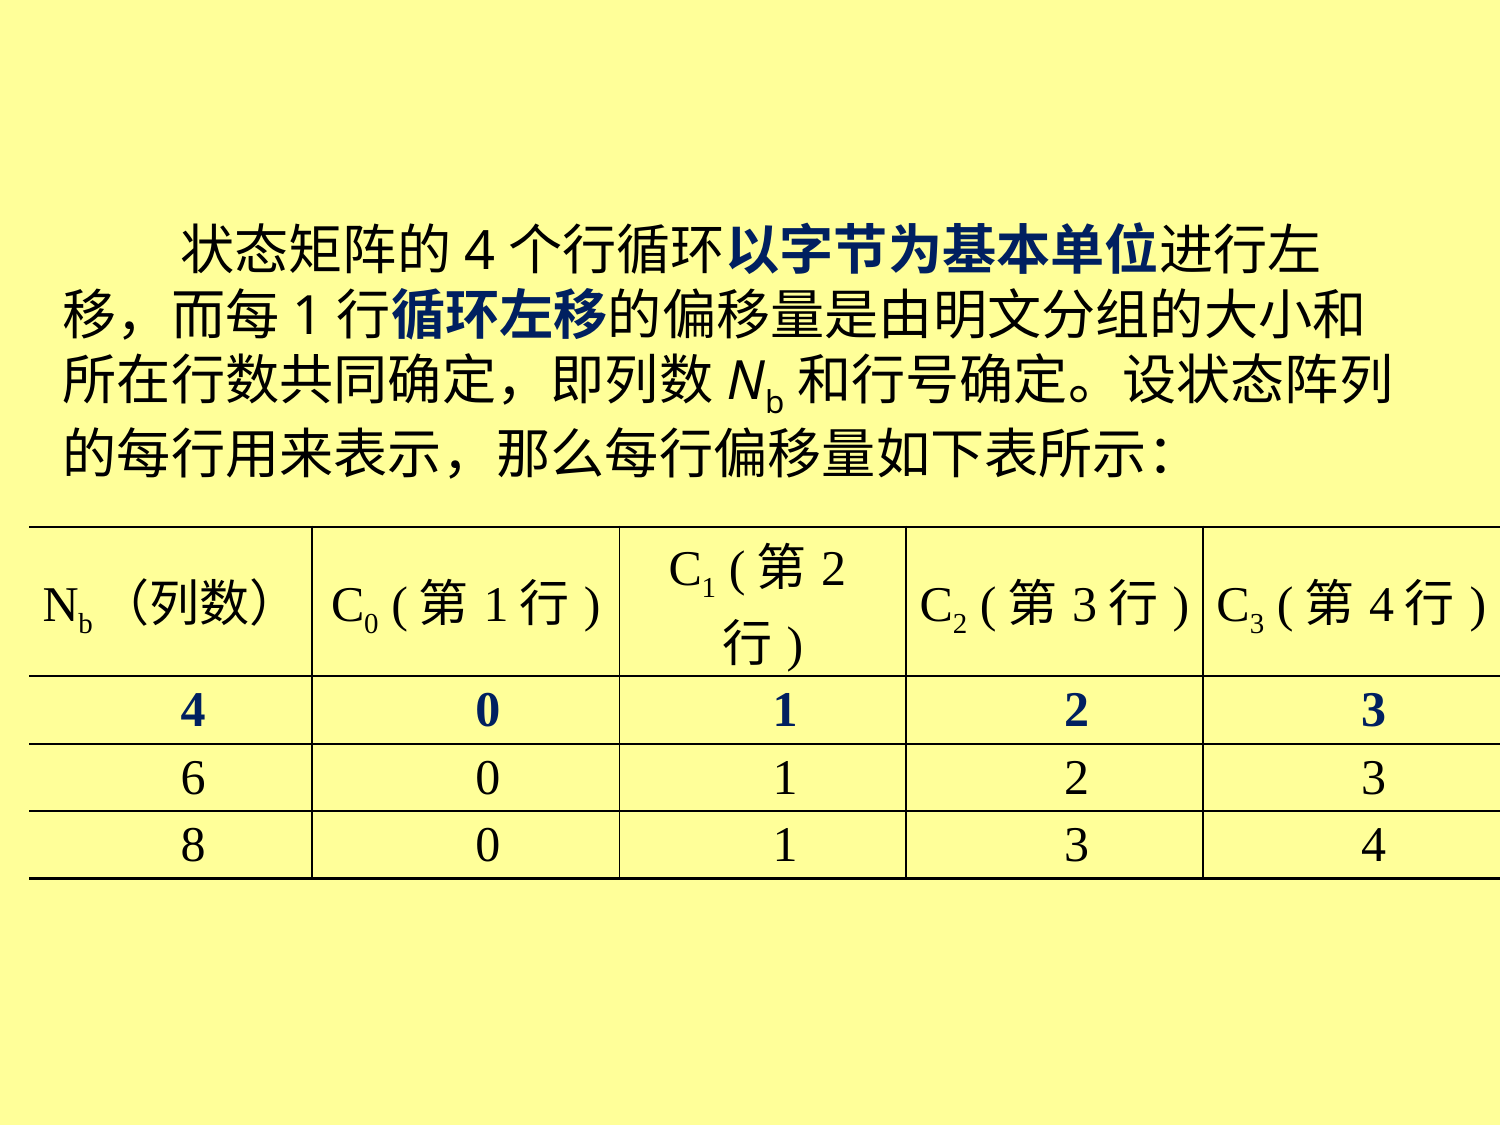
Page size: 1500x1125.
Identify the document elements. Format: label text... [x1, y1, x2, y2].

table_cell 0 [313, 812, 619, 877]
table_header Nb（列数） [29, 528, 311, 675]
table_cell 4 [29, 677, 311, 743]
table_cell 3 [1204, 745, 1500, 810]
table_cell 3 [1204, 677, 1500, 743]
table_cell 4 [1204, 812, 1500, 877]
table_cell 2 [907, 677, 1202, 743]
table_cell 1 [620, 812, 905, 877]
table_header C3 (第4行) [1204, 528, 1500, 675]
table_cell 6 [29, 745, 311, 810]
table_header C2 (第3行) [907, 528, 1202, 675]
table_cell 8 [29, 812, 311, 877]
table_cell 3 [907, 812, 1202, 877]
table_cell 1 [620, 677, 905, 743]
table_cell 0 [313, 745, 619, 810]
table_cell 0 [313, 677, 619, 743]
table_header C0 (第1行) [313, 528, 619, 675]
table_cell 1 [620, 745, 905, 810]
table_header C1 (第2行) [620, 528, 905, 675]
table_cell 2 [907, 745, 1202, 810]
